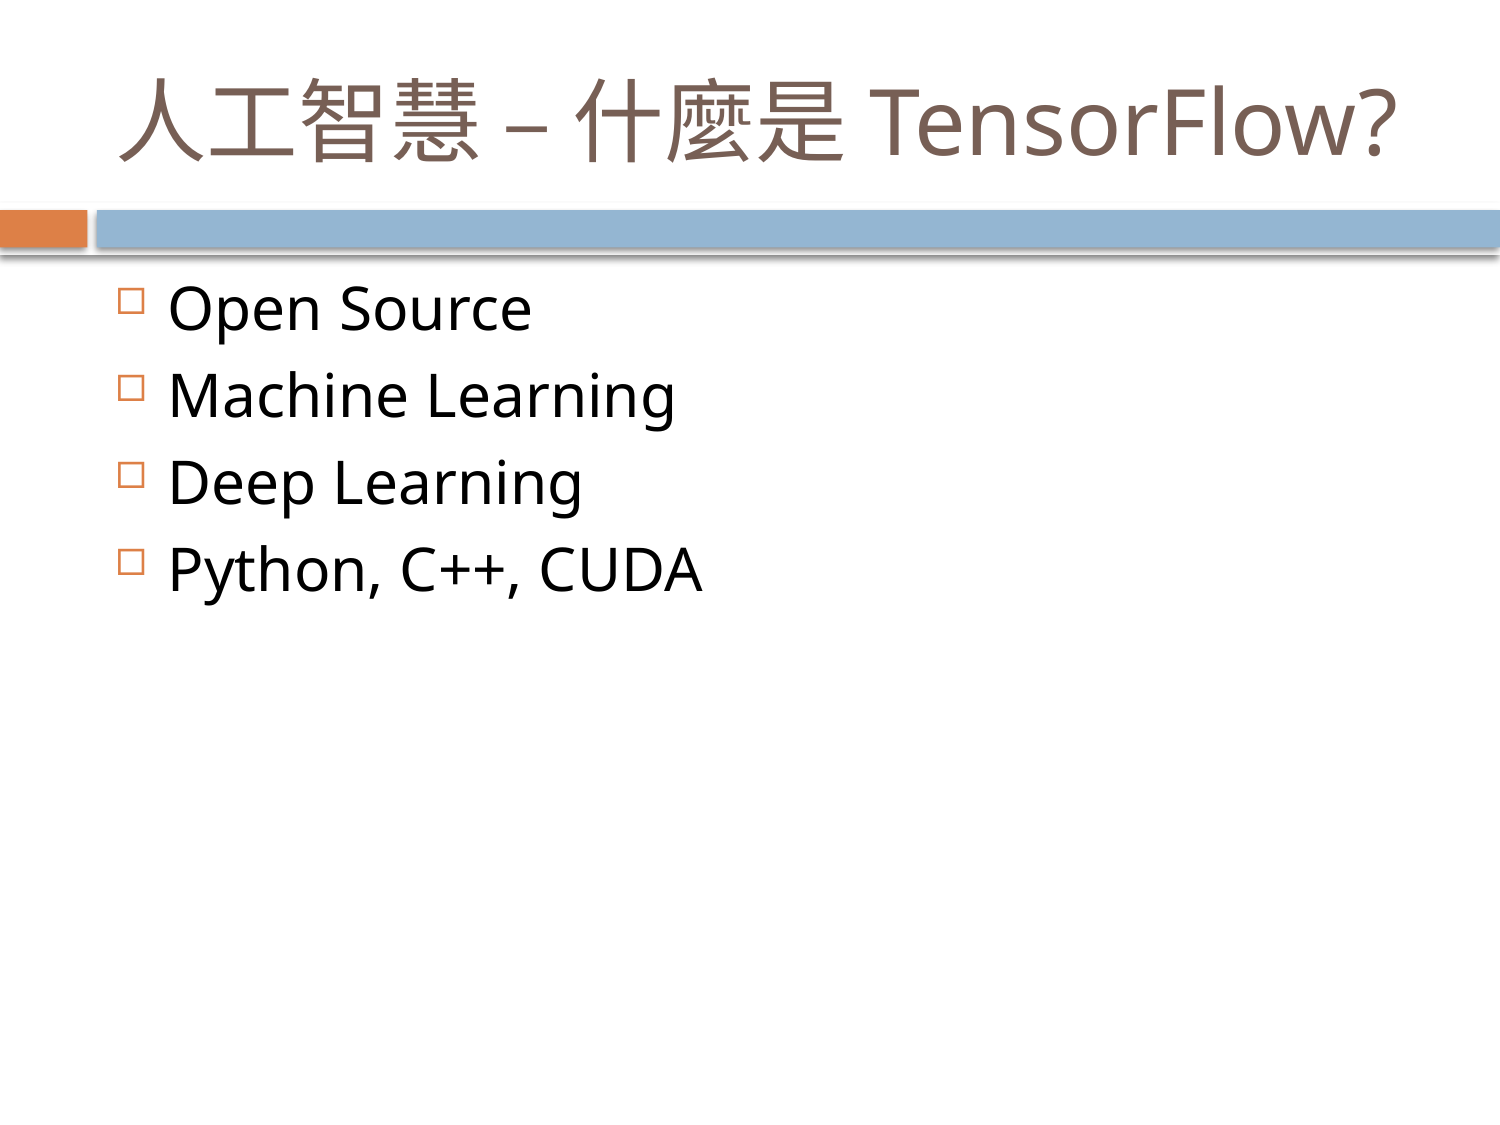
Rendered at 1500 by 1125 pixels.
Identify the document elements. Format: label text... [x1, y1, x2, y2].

title 人工智慧 – 什麼是TensorFlow? [100, 37, 1438, 200]
list Open Source Machine Learning Deep Learning Python, C++, CUDA [100, 262, 1438, 1000]
